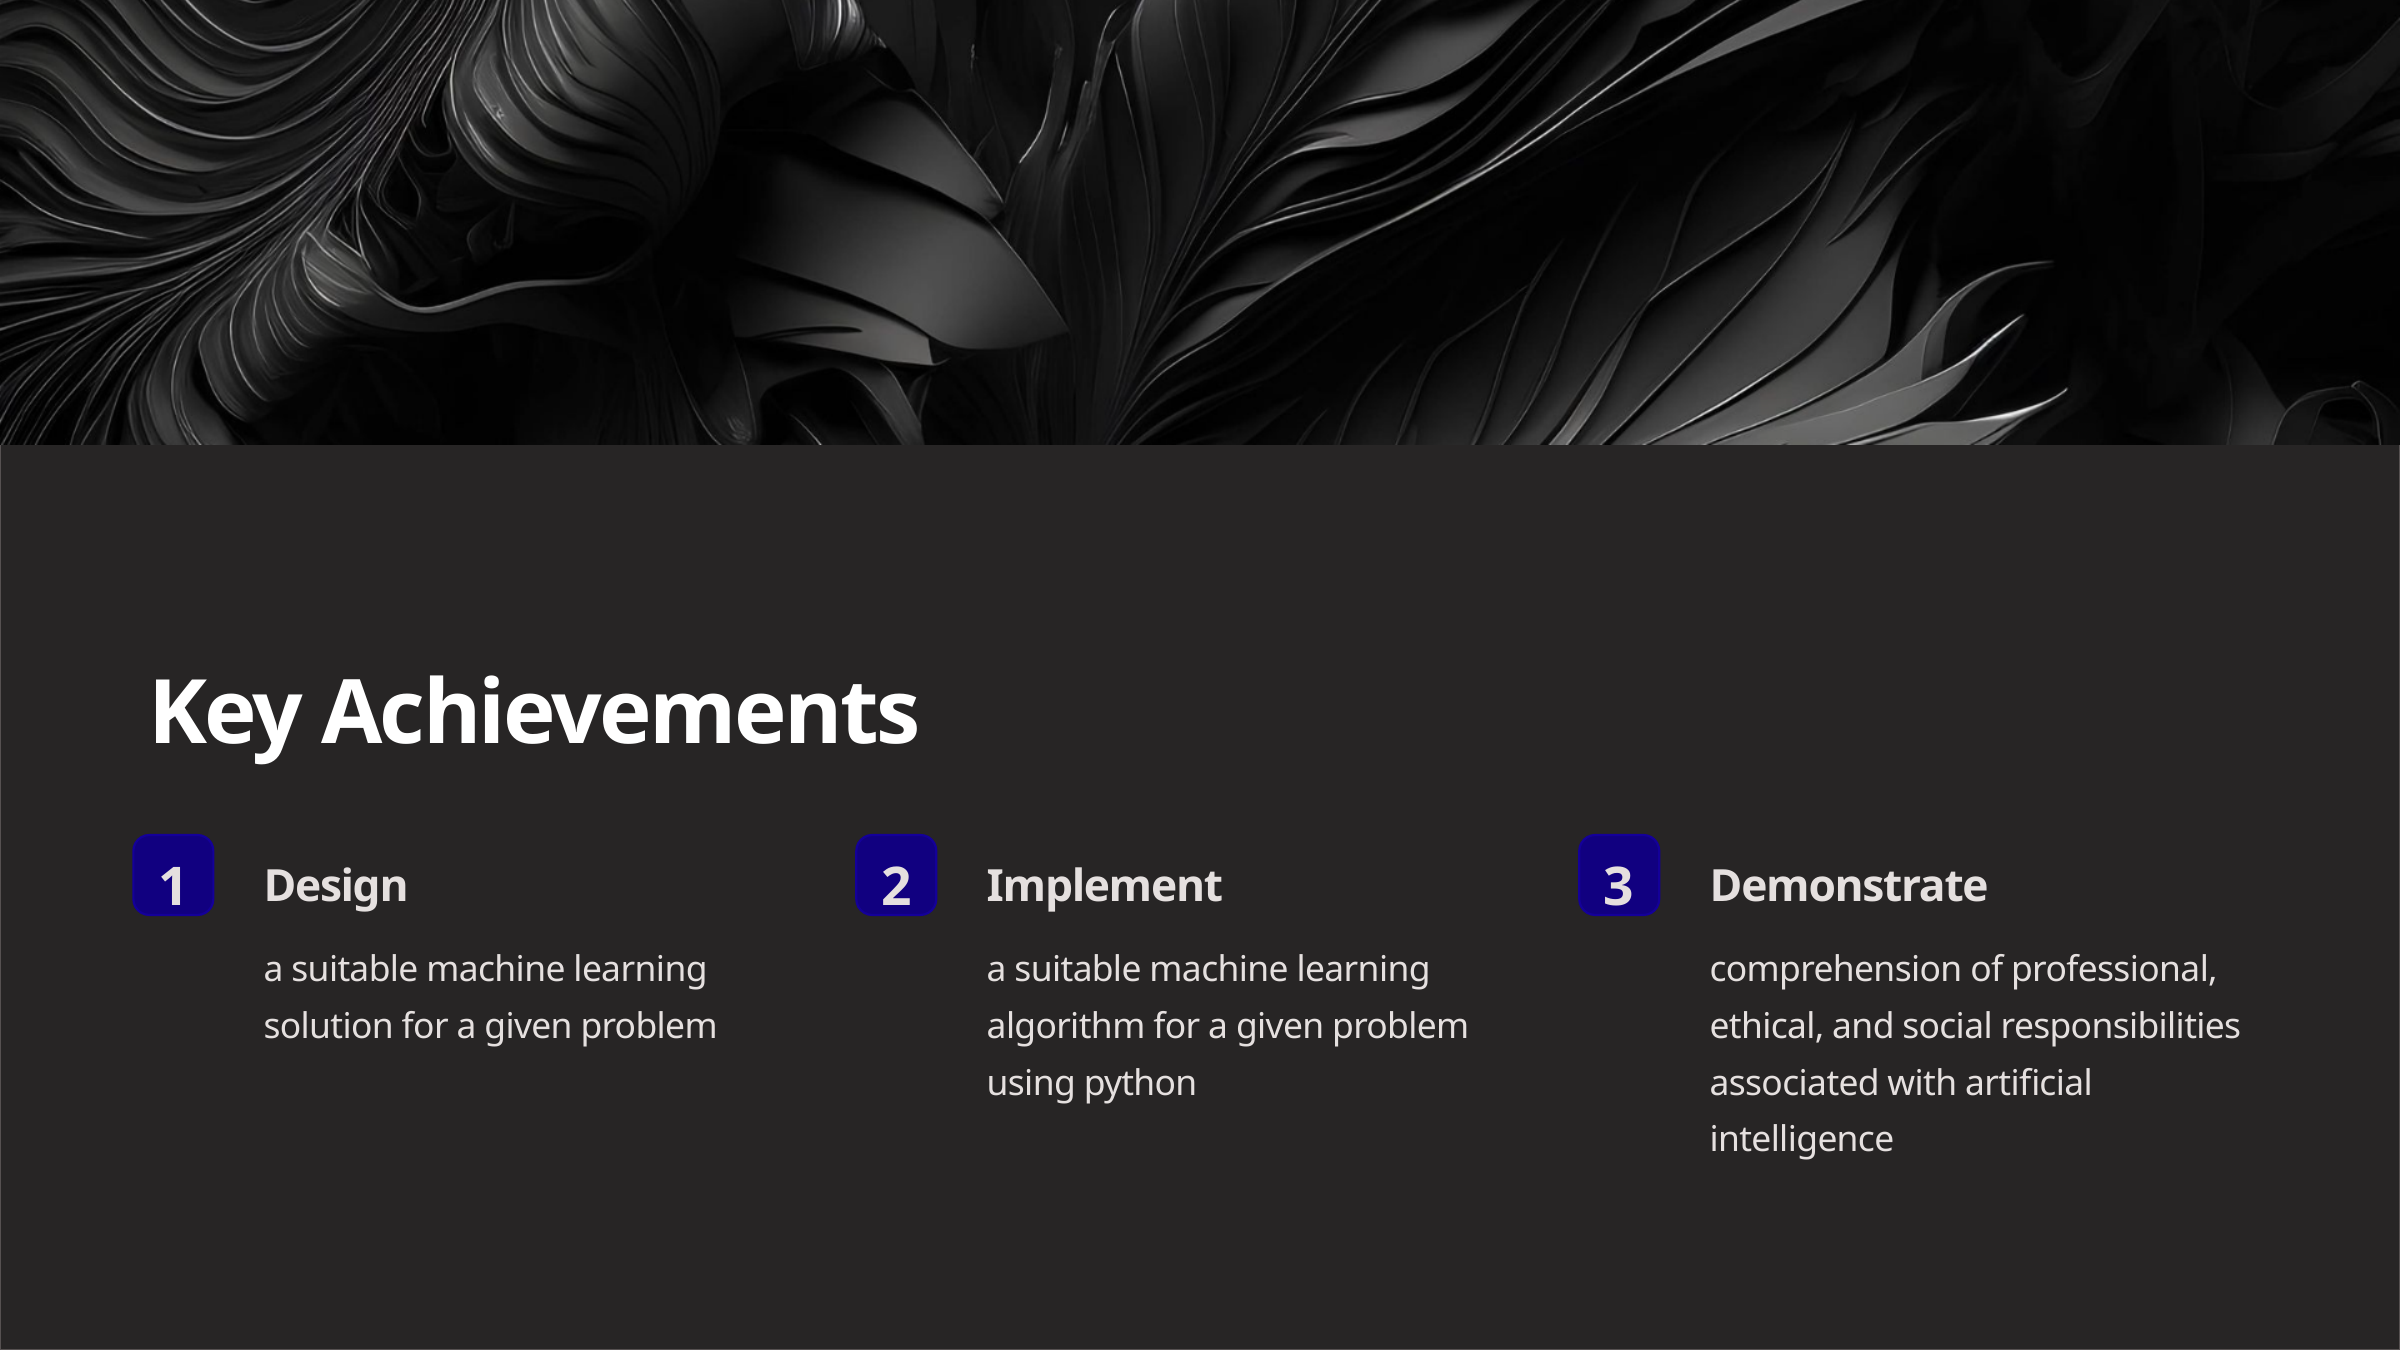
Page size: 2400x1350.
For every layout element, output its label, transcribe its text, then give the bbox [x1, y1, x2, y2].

text_box Key Achievements [133, 642, 901, 754]
text_box Implement [971, 847, 1328, 903]
text_box a suitable machine learning solution for a given problem [248, 924, 821, 1038]
text_box a suitable machine learning algorithm for a given problem using python [971, 924, 1544, 1095]
text_box [1579, 834, 1660, 916]
text_box [133, 834, 214, 916]
text_box [856, 834, 937, 916]
text_box 3 [1602, 841, 1636, 909]
picture [0, 0, 2400, 445]
text_box Design [248, 847, 605, 903]
text_box comprehension of professional, ethical, and social responsibilities associated with artificial intelligence [1694, 924, 2267, 1152]
text_box 2 [880, 841, 912, 909]
text_box Demonstrate [1694, 847, 2051, 903]
text_box [0, 445, 2400, 1350]
text_box 1 [160, 841, 186, 909]
